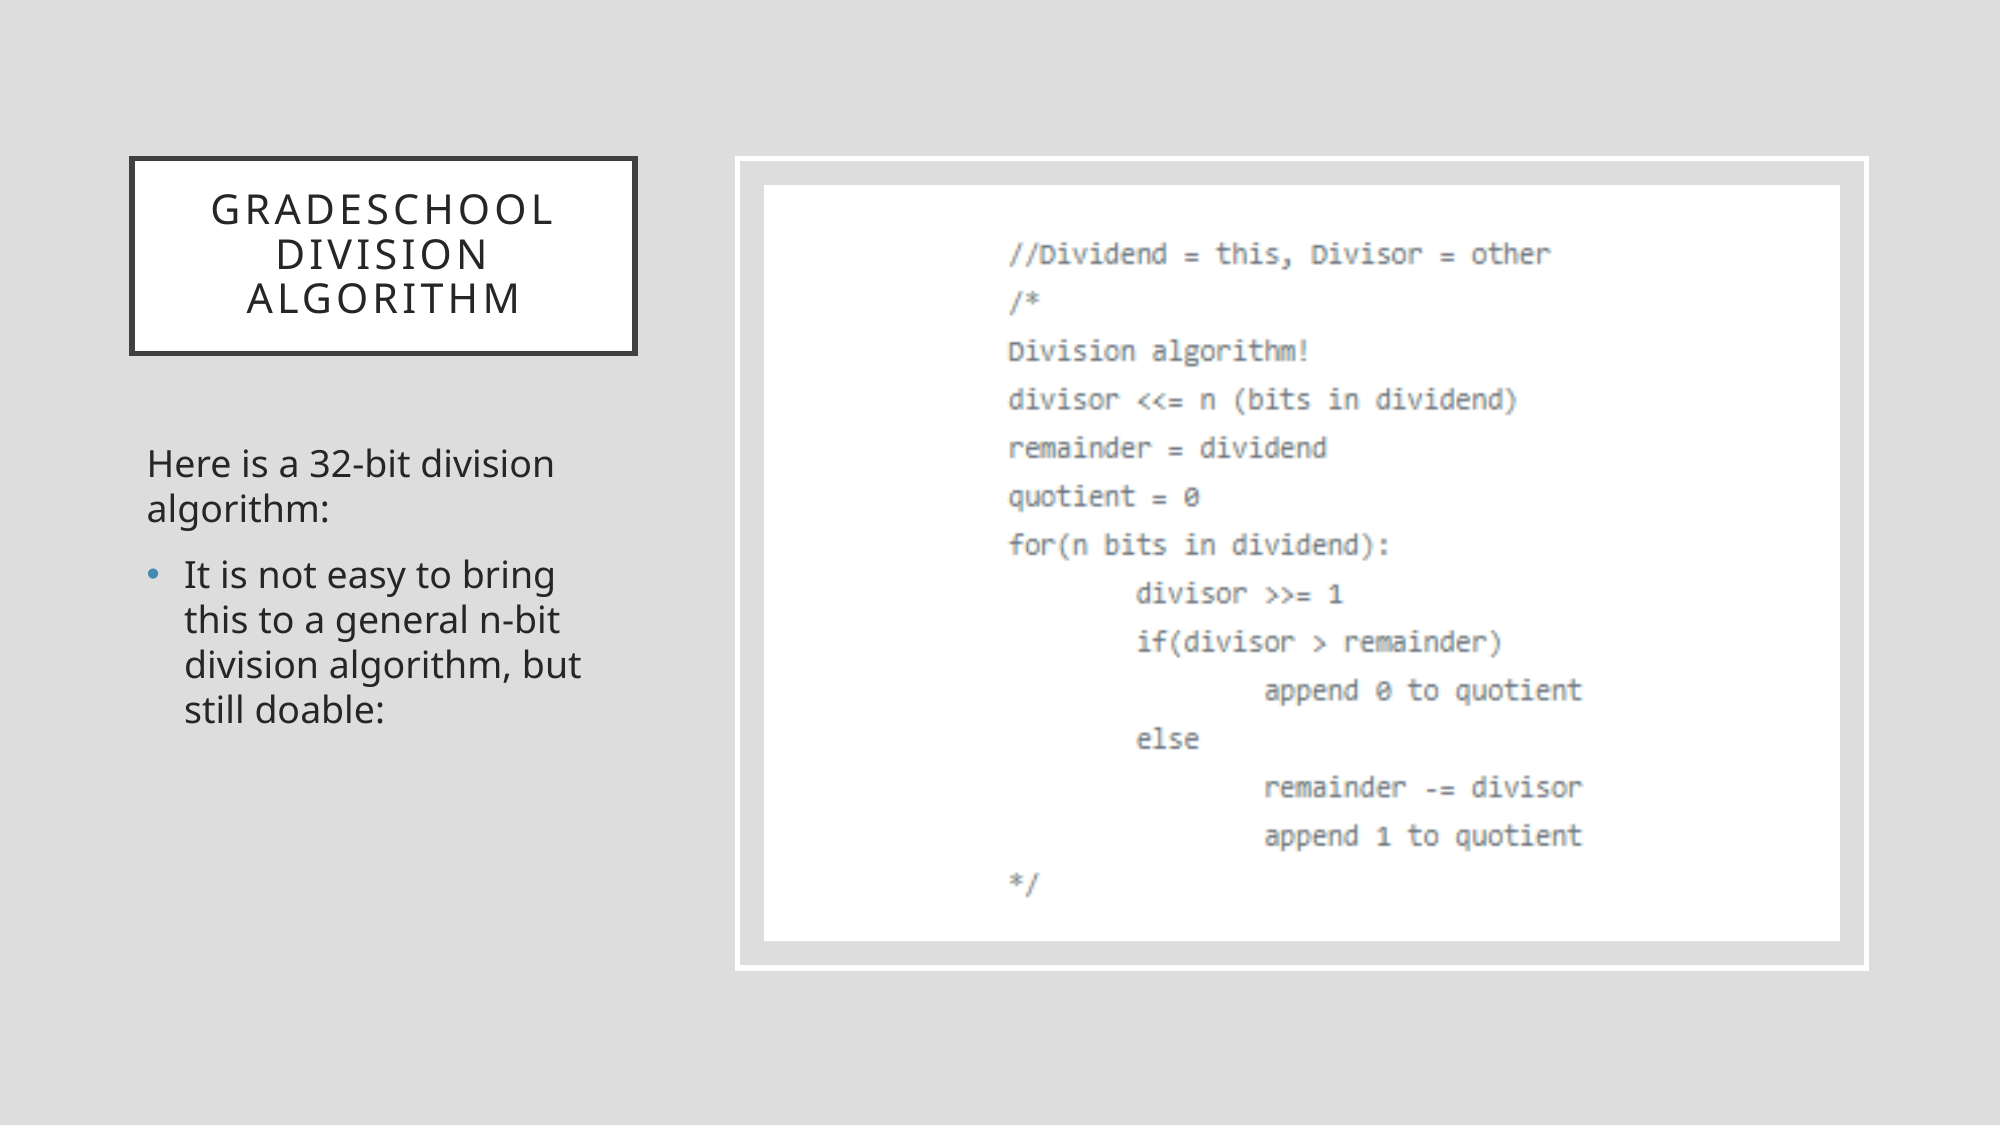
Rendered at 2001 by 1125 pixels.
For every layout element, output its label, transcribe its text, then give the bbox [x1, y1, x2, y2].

picture [957, 211, 1638, 914]
list Here is a 32-bit division algorithm: It is not easy to bring this to a general n-bit division algorithm, but still doable: [131, 432, 635, 968]
title Gradeschool Division Algorithm [129, 156, 638, 356]
text_box [763, 184, 1841, 942]
text_box [736, 157, 1868, 969]
